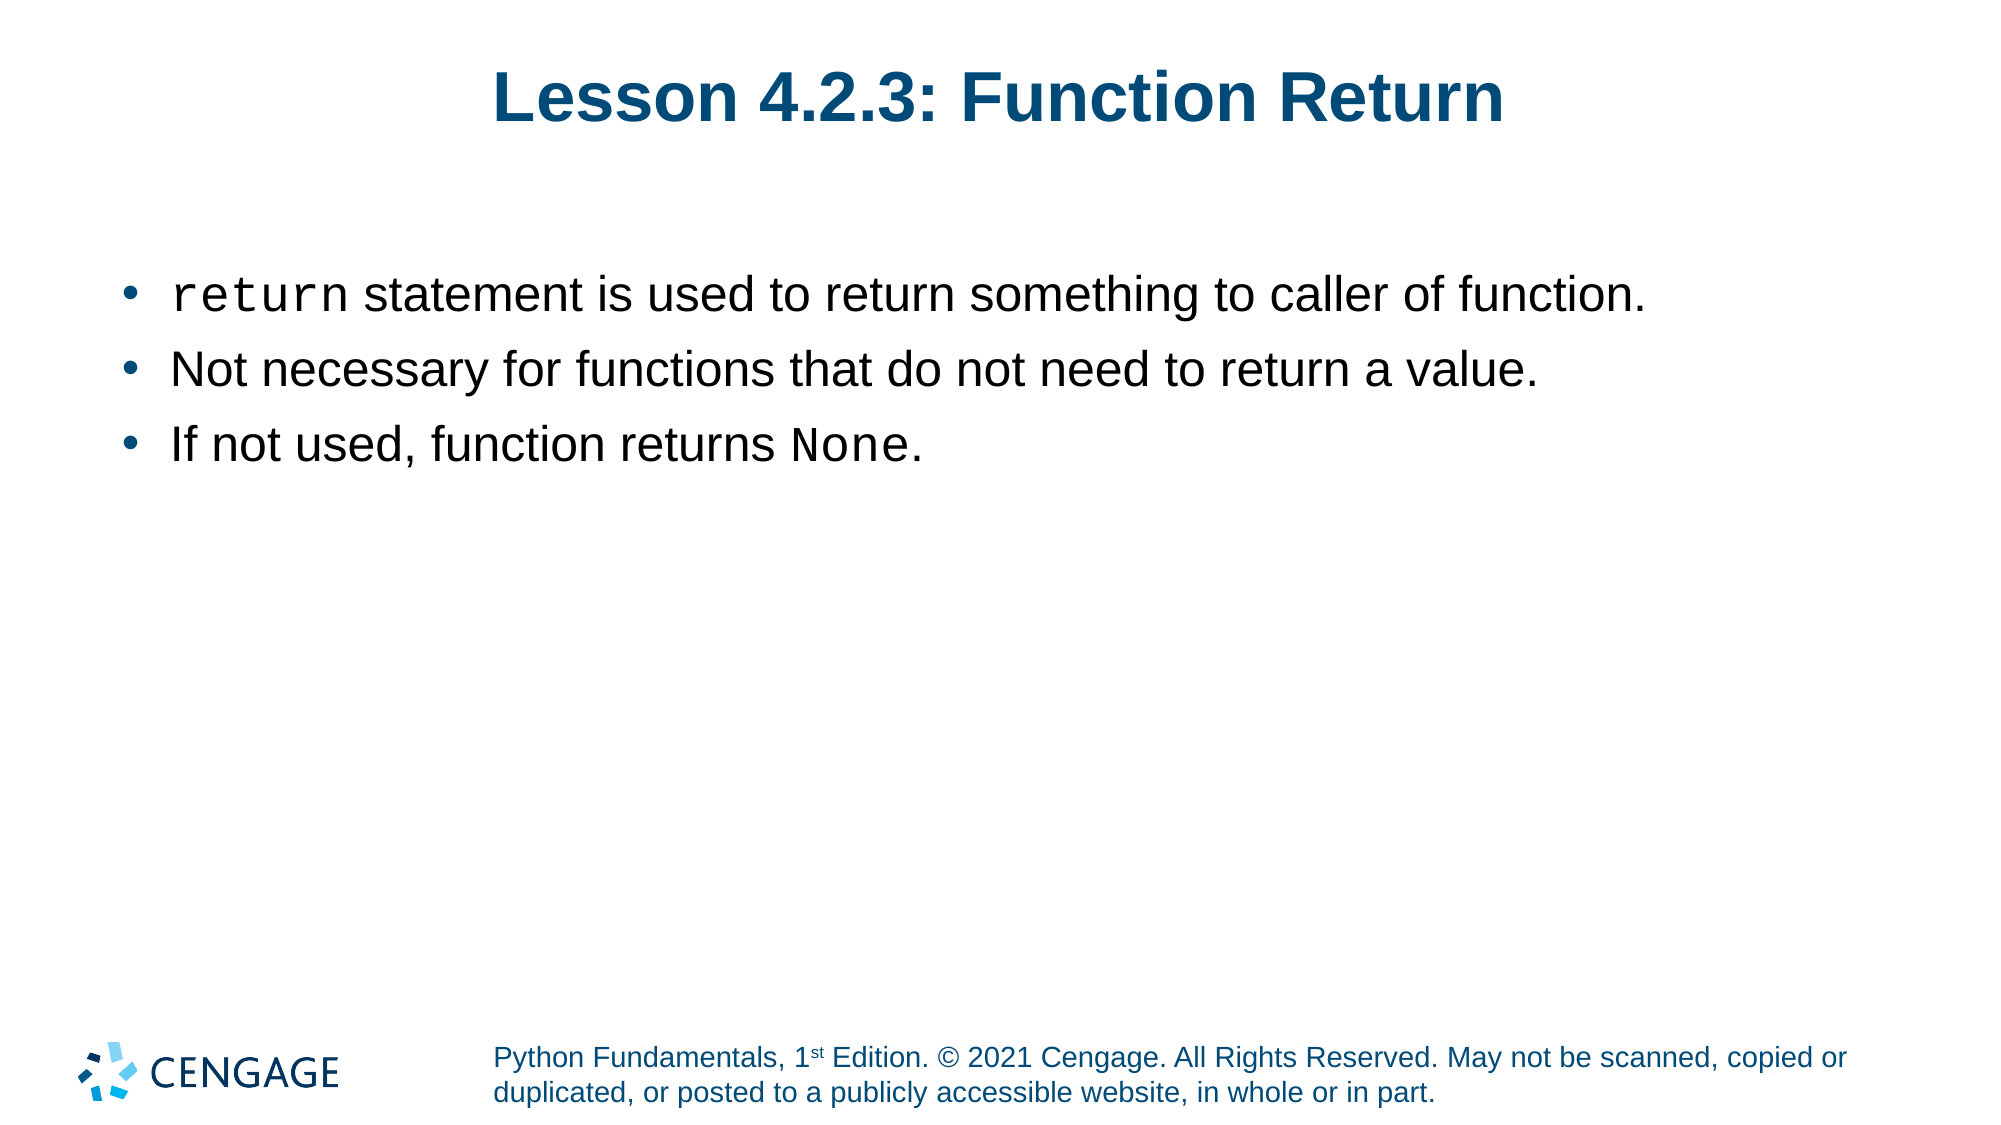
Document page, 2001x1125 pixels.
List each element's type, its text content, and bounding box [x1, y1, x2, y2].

picture [78, 1042, 338, 1101]
list return statement is used to return something to caller of function. Not necessary for functions that do not need to return a value. If not used, function returns None. [121, 268, 1880, 599]
title Lesson 4.2.3: Function Return [137, 59, 1863, 171]
